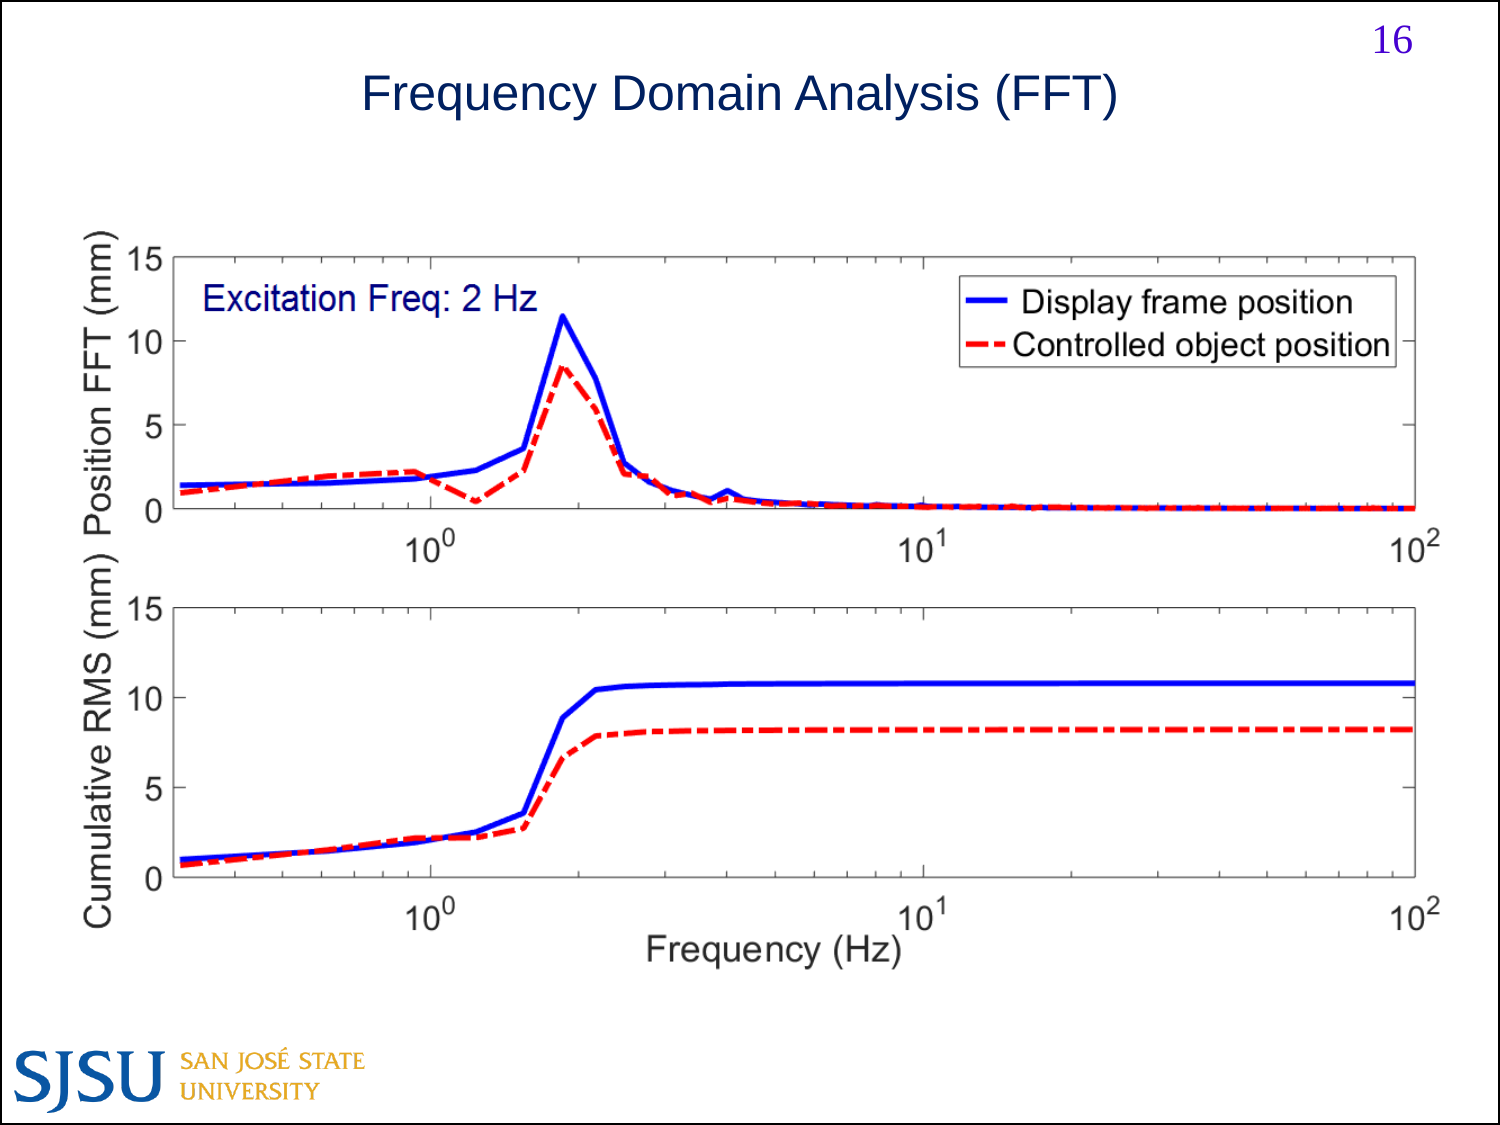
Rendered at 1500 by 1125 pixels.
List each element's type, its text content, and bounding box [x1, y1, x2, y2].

picture [78, 228, 1443, 975]
picture [14, 1047, 365, 1113]
text_box Frequency Domain Analysis (FFT) [41, 0, 1439, 180]
